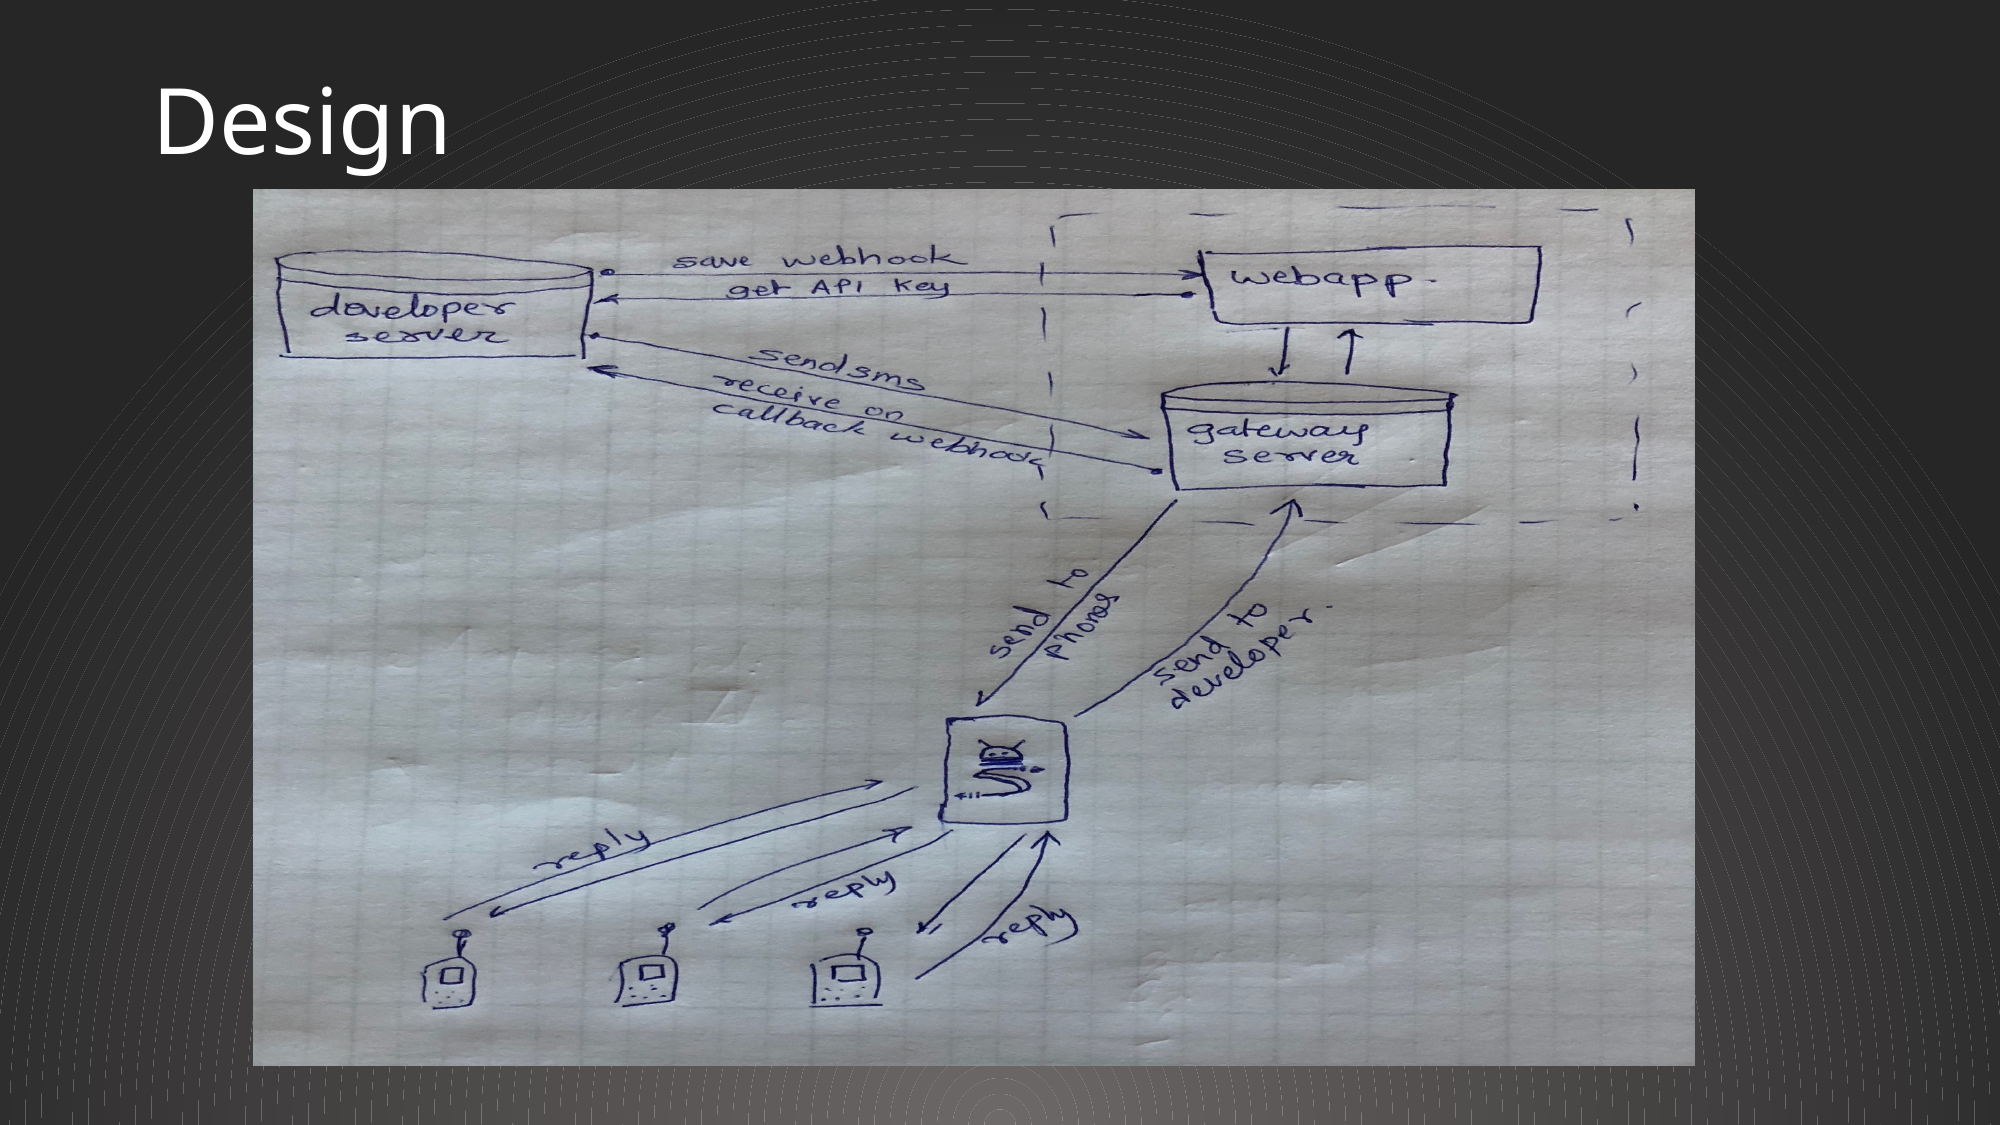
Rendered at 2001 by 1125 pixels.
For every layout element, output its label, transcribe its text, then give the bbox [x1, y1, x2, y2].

title Design [137, 59, 1863, 190]
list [253, 189, 1695, 1066]
